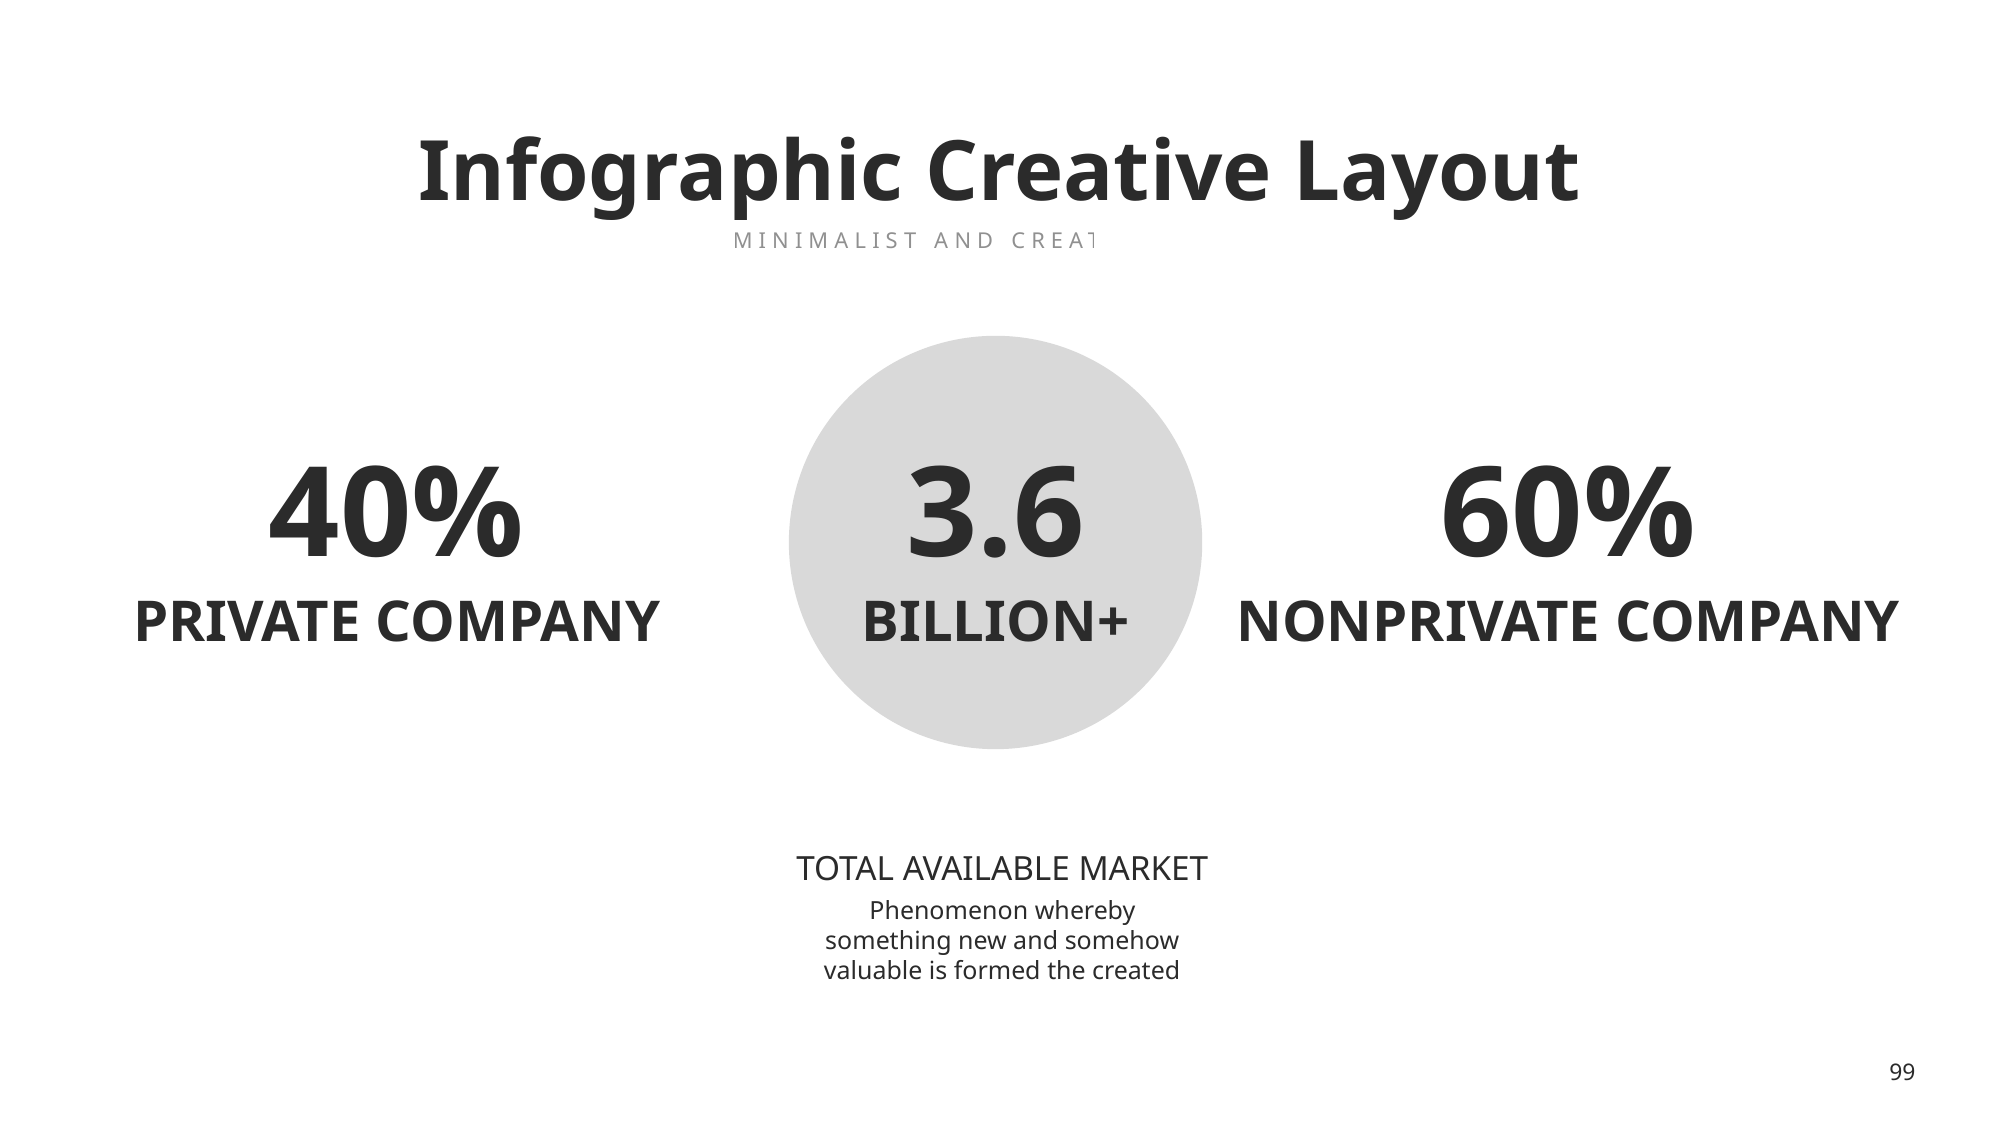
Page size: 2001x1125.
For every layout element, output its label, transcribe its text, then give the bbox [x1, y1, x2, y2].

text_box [861, 423, 1130, 661]
text_box Infographic Creative Layout [137, 120, 1863, 223]
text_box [144, 423, 649, 661]
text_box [1258, 423, 1878, 661]
text_box [787, 334, 1204, 751]
text_box MINIMALIST AND CREATIVE THEME [718, 223, 1282, 261]
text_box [788, 839, 1217, 994]
